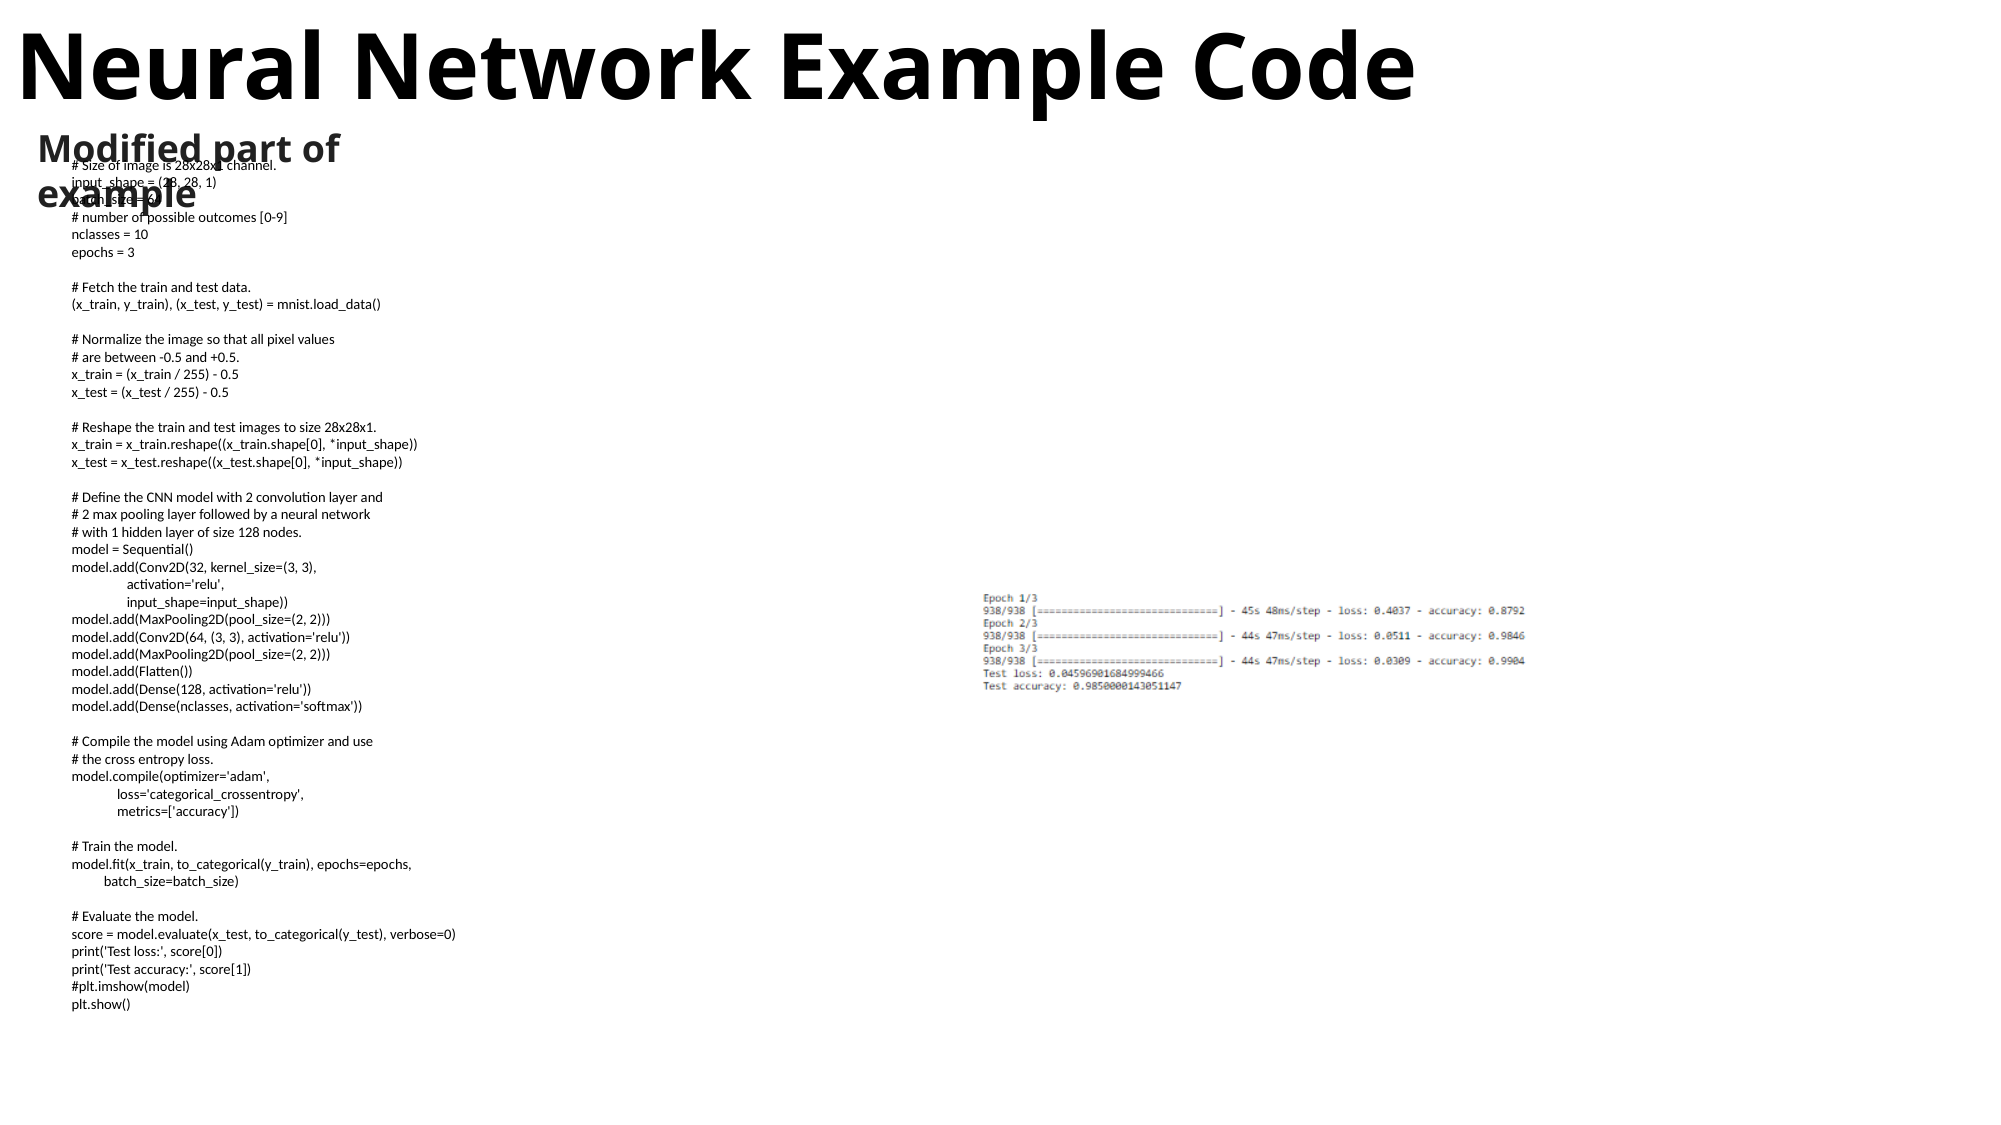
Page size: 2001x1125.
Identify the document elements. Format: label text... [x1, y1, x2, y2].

picture [971, 588, 1579, 702]
text_box # Size of image is 28x28x1 channel. input_shape = (28, 28, 1) batch_size = 64 # number of possible outcomes [0-9] nclasses = 10 epochs = 3 # Fetch the train and test data. (x_train, y_train), (x_test, y_test) = mnist.load_data() # Normalize the image so that all pixel values # are between -0.5 and +0.5. x_train = (x_train / 255) - 0.5 x_test = (x_test / 255) - 0.5 # Reshape the train and test images to size 28x28x1. x_train = x_train.reshape((x_train.shape[0], *input_shape)) x_test = x_test.reshape((x_test.shape[0], *input_shape)) # Define the CNN model with 2 convolution layer and # 2 max pooling layer followed by a neural network # with 1 hidden layer of size 128 nodes. model = Sequential() model.add(Conv2D(32, kernel_size=(3, 3), activation='relu', input_shape=input_shape)) model.add(MaxPooling2D(pool_size=(2, 2))) model.add(Conv2D(64, (3, 3), activation='relu')) model.add(MaxPooling2D(pool_size=(2, 2))) model.add(Flatten()) model.add(Dense(128, activation='relu')) model.add(Dense(nclasses, activation='softmax')) # Compile the model using Adam optimizer and use # the cross entropy loss. model.compile(optimizer='adam', loss='categorical_crossentropy', metrics=['accuracy']) # Train the model. model.fit(x_train, to_categorical(y_train), epochs=epochs, batch_size=batch_size) # Evaluate the model. score = model.evaluate(x_test, to_categorical(y_test), verbose=0) print('Test loss:', score[0]) print('Test accuracy:', score[1]) #plt.imshow(model) plt.show() [56, 148, 1077, 1020]
title Neural Network Example Code [0, 0, 1725, 179]
text_box Modified part of example [22, 117, 511, 223]
